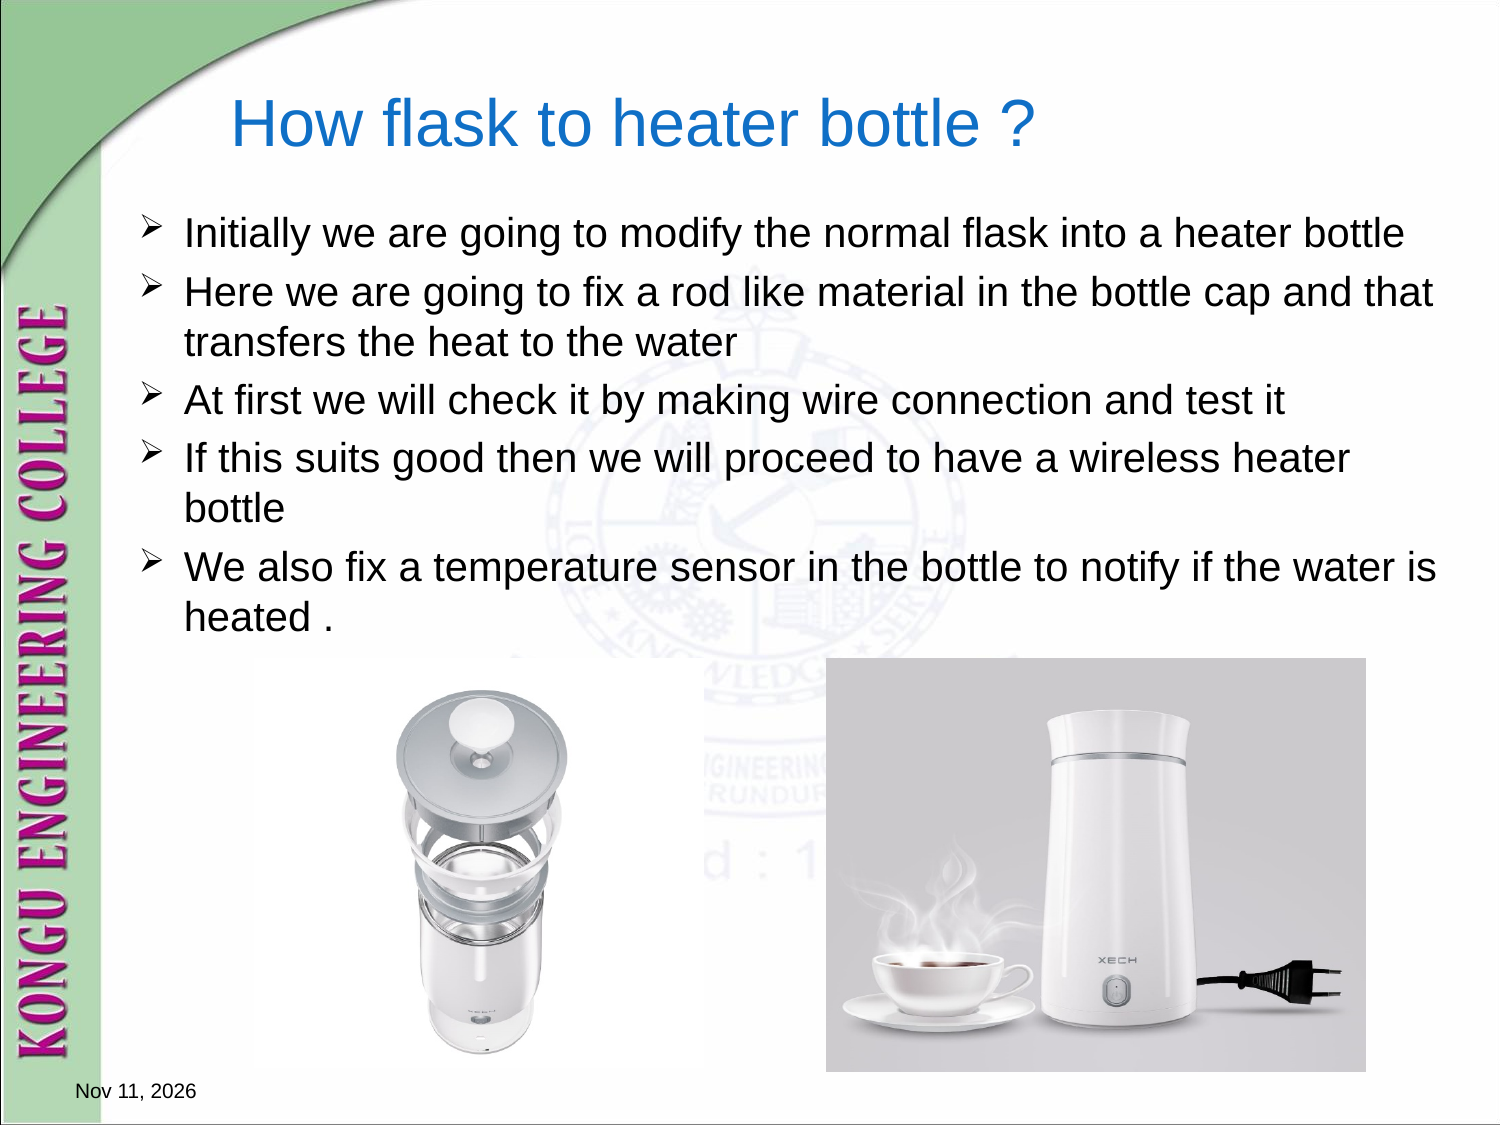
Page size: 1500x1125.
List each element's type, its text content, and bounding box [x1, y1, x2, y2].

title How flask to heater bottle ? [229, 0, 1500, 160]
picture [0, 0, 1500, 1125]
list Initially we are going to modify the normal flask into a heater bottle Here we are going to fix a rod like material in the bottle cap and that transfers the heat to the water At first we will check it by making wire connection and test it If this suits good then we will proceed to have a wireless heater bottle We also fix a temperature sensor in the bottle to notify if the water is heated . [123, 198, 1475, 919]
slide_number 27-Sep-22 [75, 1042, 425, 1103]
